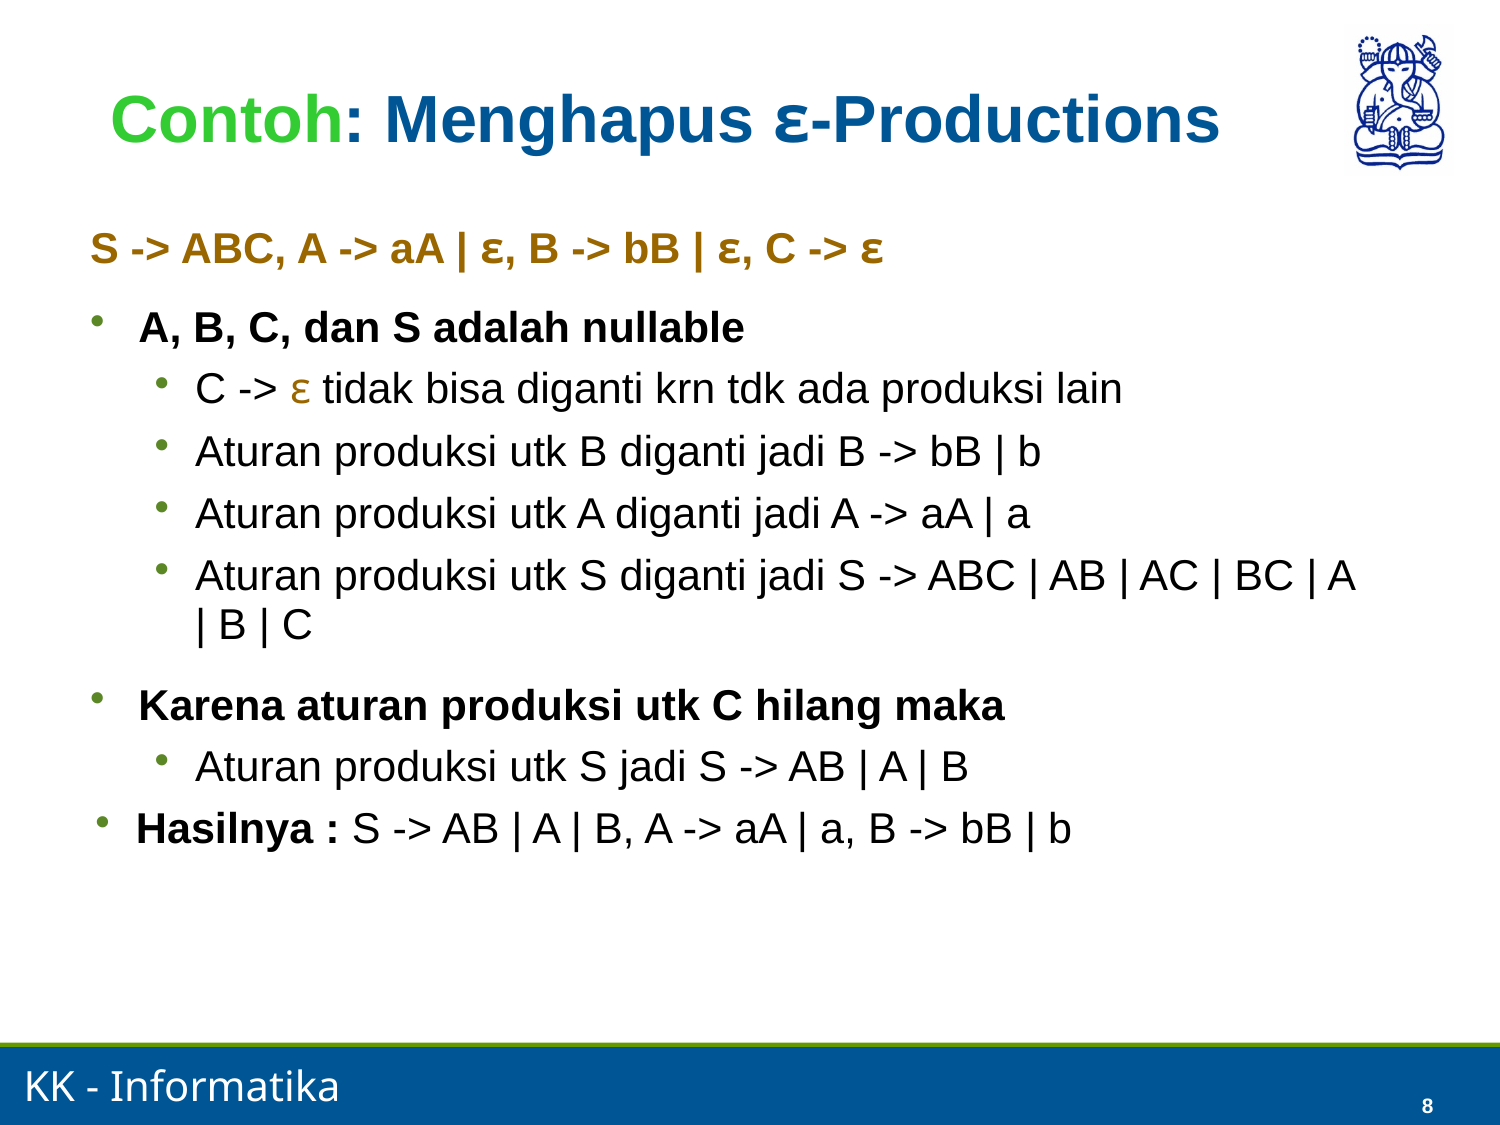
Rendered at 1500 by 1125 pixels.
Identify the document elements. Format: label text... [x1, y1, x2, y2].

title Contoh: Menghapus ε-Productions [95, 22, 1454, 166]
picture [1344, 166, 1454, 176]
list S -> ABC, A -> aA | ε, B -> bB | ε, C -> ε A, B, C, dan S adalah nullable C -> ε tidak bisa diganti krn tdk ada produksi lain Aturan produksi utk B diganti jadi B -> bB | b Aturan produksi utk A diganti jadi A -> aA | a Aturan produksi utk S diganti jadi S -> ABC | AB | AC | BC | A | B | C Karena aturan produksi utk C hilang maka Aturan produksi utk S jadi S -> AB | A | B Hasilnya : S -> AB | A | B, A -> aA | a, B -> bB | b [75, 212, 1388, 938]
